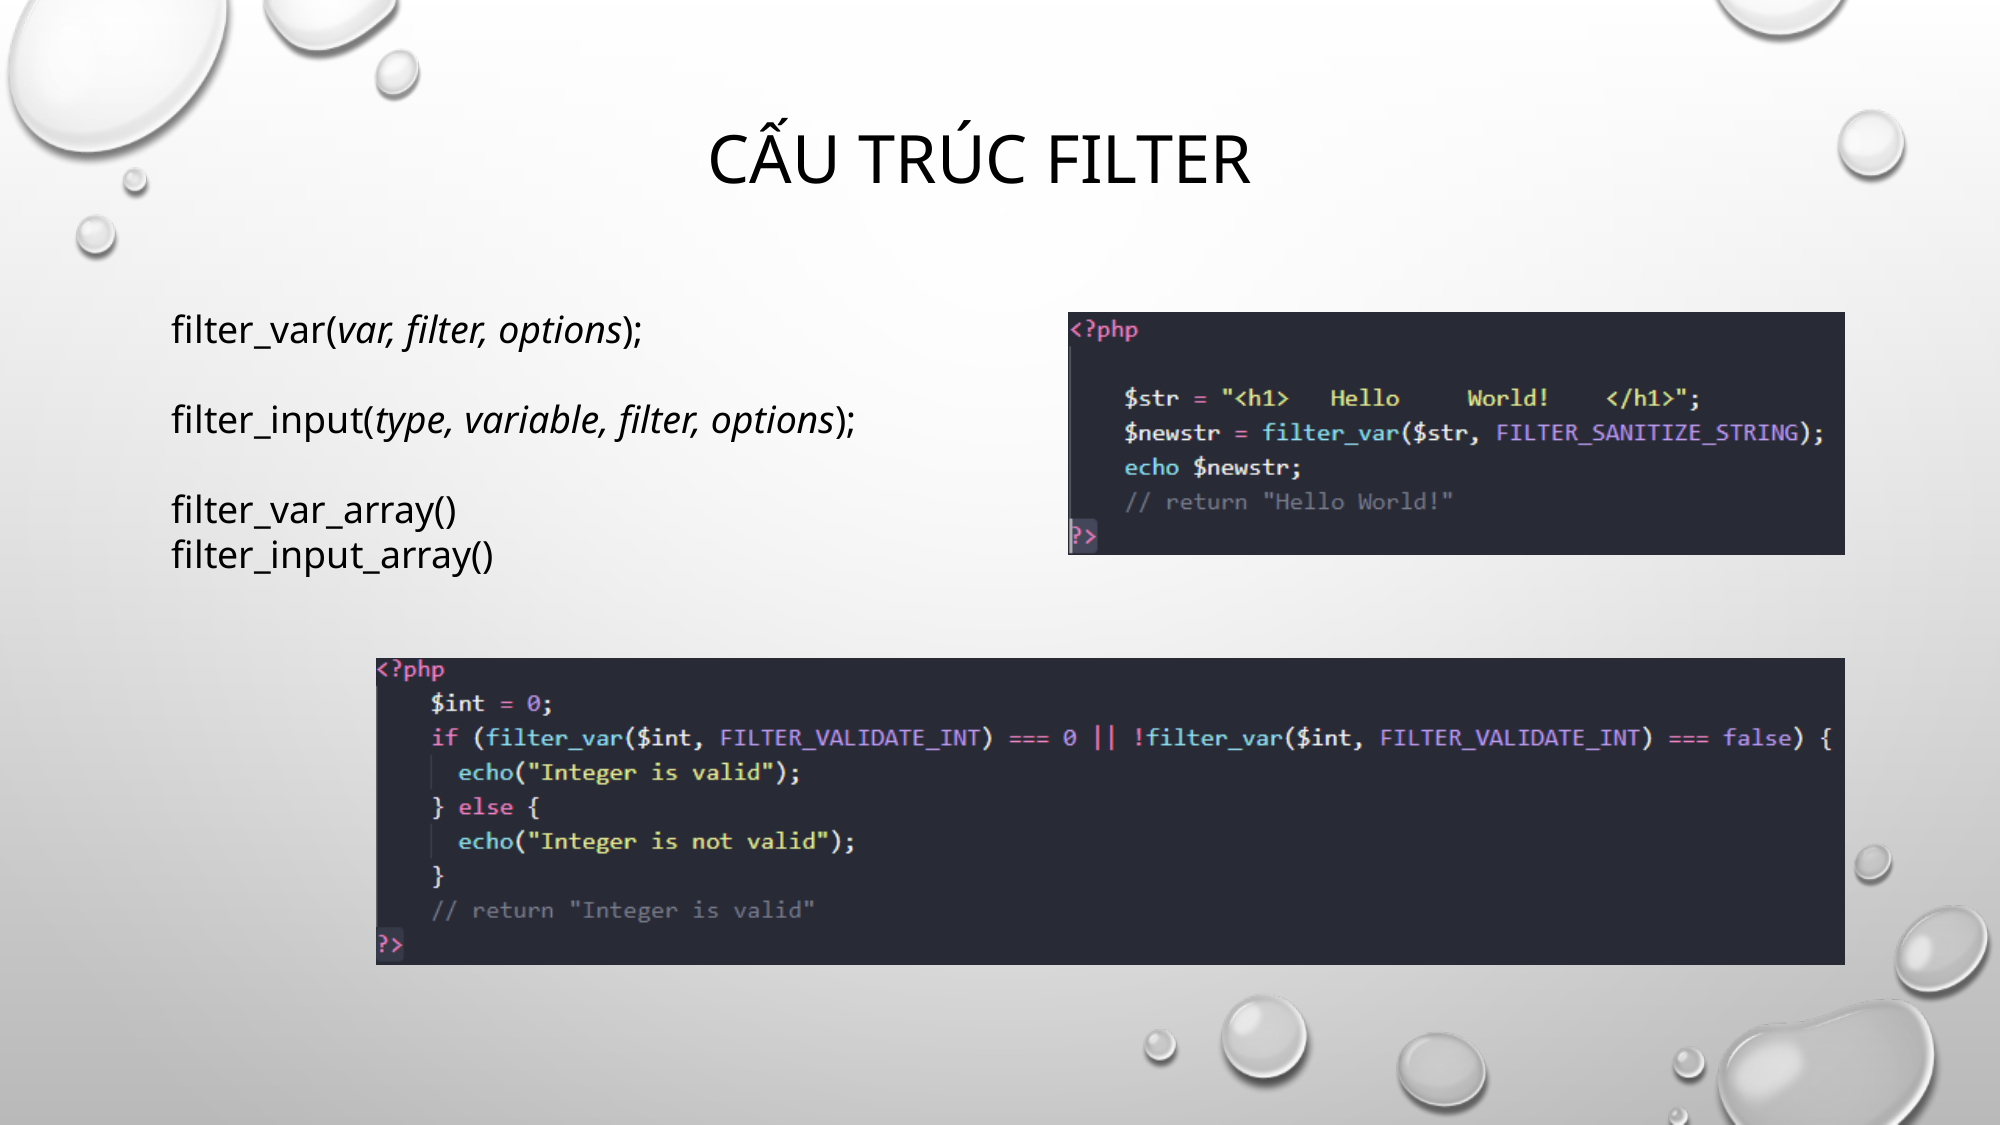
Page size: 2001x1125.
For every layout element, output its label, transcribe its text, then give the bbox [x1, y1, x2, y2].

picture [0, 0, 2000, 1125]
text_box CẤU TRÚC FILTER [693, 109, 1268, 204]
text_box filter_var(var, filter, options); filter_input(type, variable, filter, options); filter_var_array() filter_input_array() [157, 299, 926, 584]
